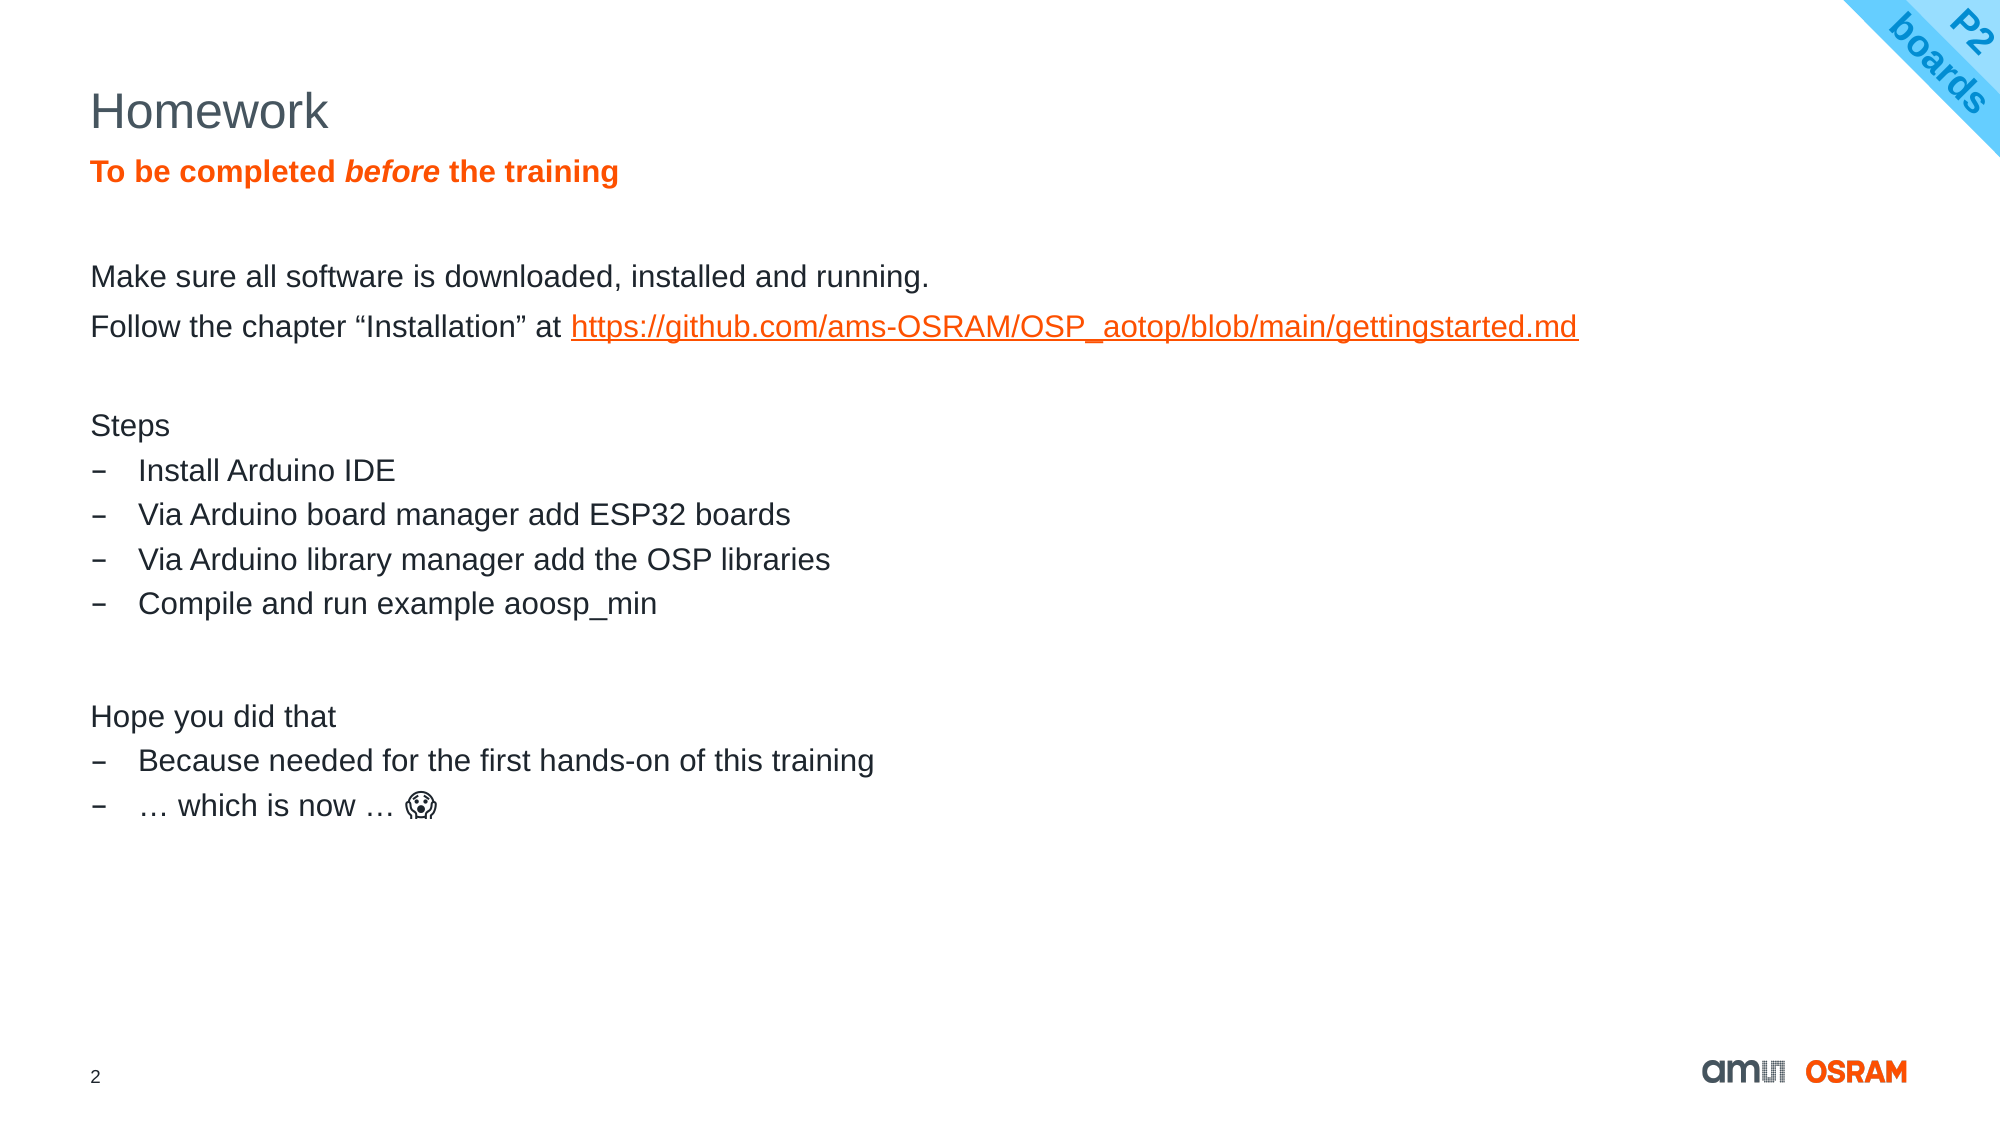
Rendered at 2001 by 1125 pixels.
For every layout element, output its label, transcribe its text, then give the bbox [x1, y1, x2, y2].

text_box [1824, 0, 2000, 179]
list To be completed before the training [89, 147, 1907, 229]
title Homework [89, 85, 1824, 140]
list Make sure all software is downloaded, installed and running. Follow the chapter “Installation” at https://github.com/ams-OSRAM/OSP_aotop/blob/main/gettingstarted.md Steps Install Arduino IDE Via Arduino board manager add ESP32 boards Via Arduino library manager add the OSP libraries Compile and run example aoosp_min Hope you did that Because needed for the first hands-on of this training … which is now … 😱 [90, 254, 1703, 1032]
